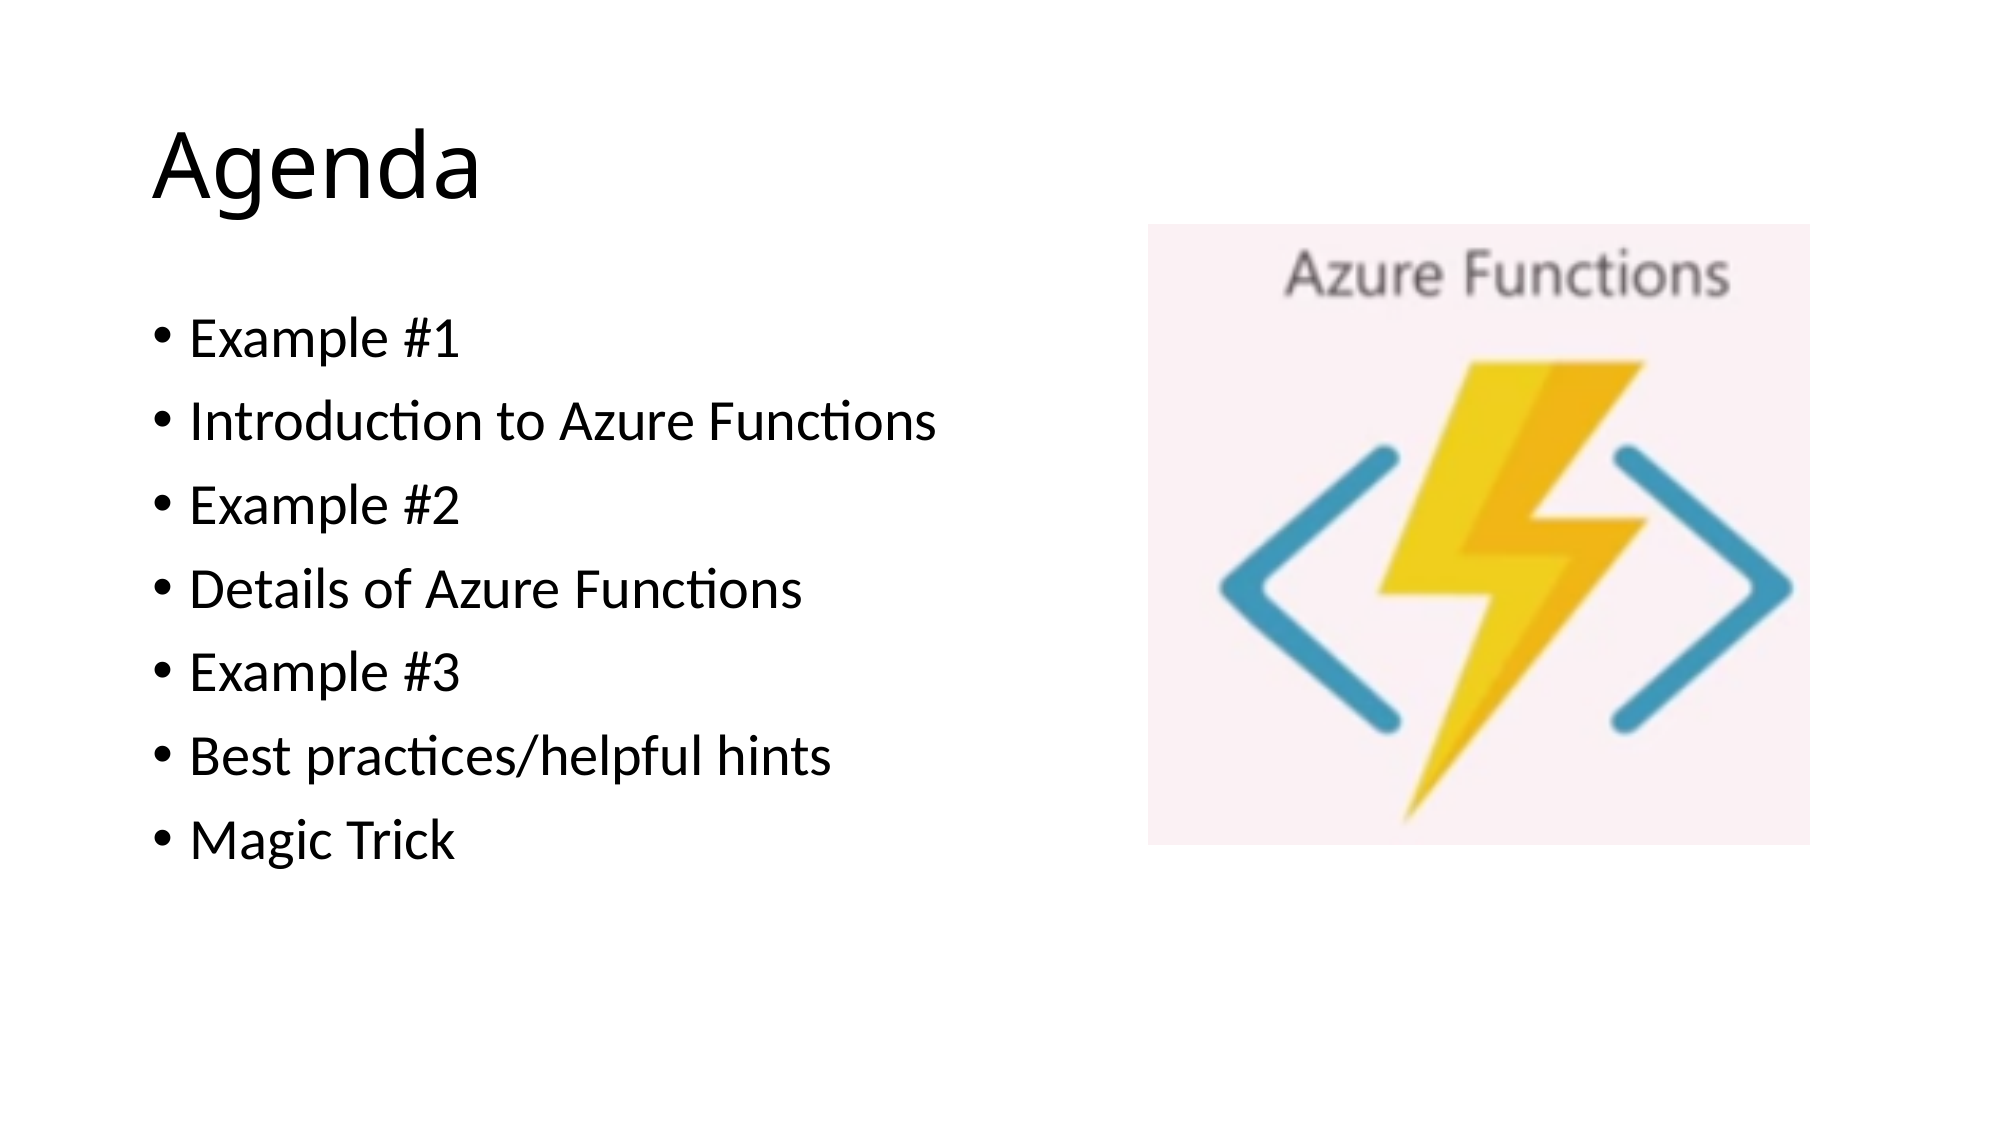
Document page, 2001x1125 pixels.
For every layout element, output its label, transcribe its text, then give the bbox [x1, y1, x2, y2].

picture [1148, 224, 1810, 845]
title Agenda [137, 59, 1863, 278]
list Example #1 Introduction to Azure Functions Example #2 Details of Azure Functions Example #3 Best practices/helpful hints Magic Trick [137, 299, 1863, 1014]
